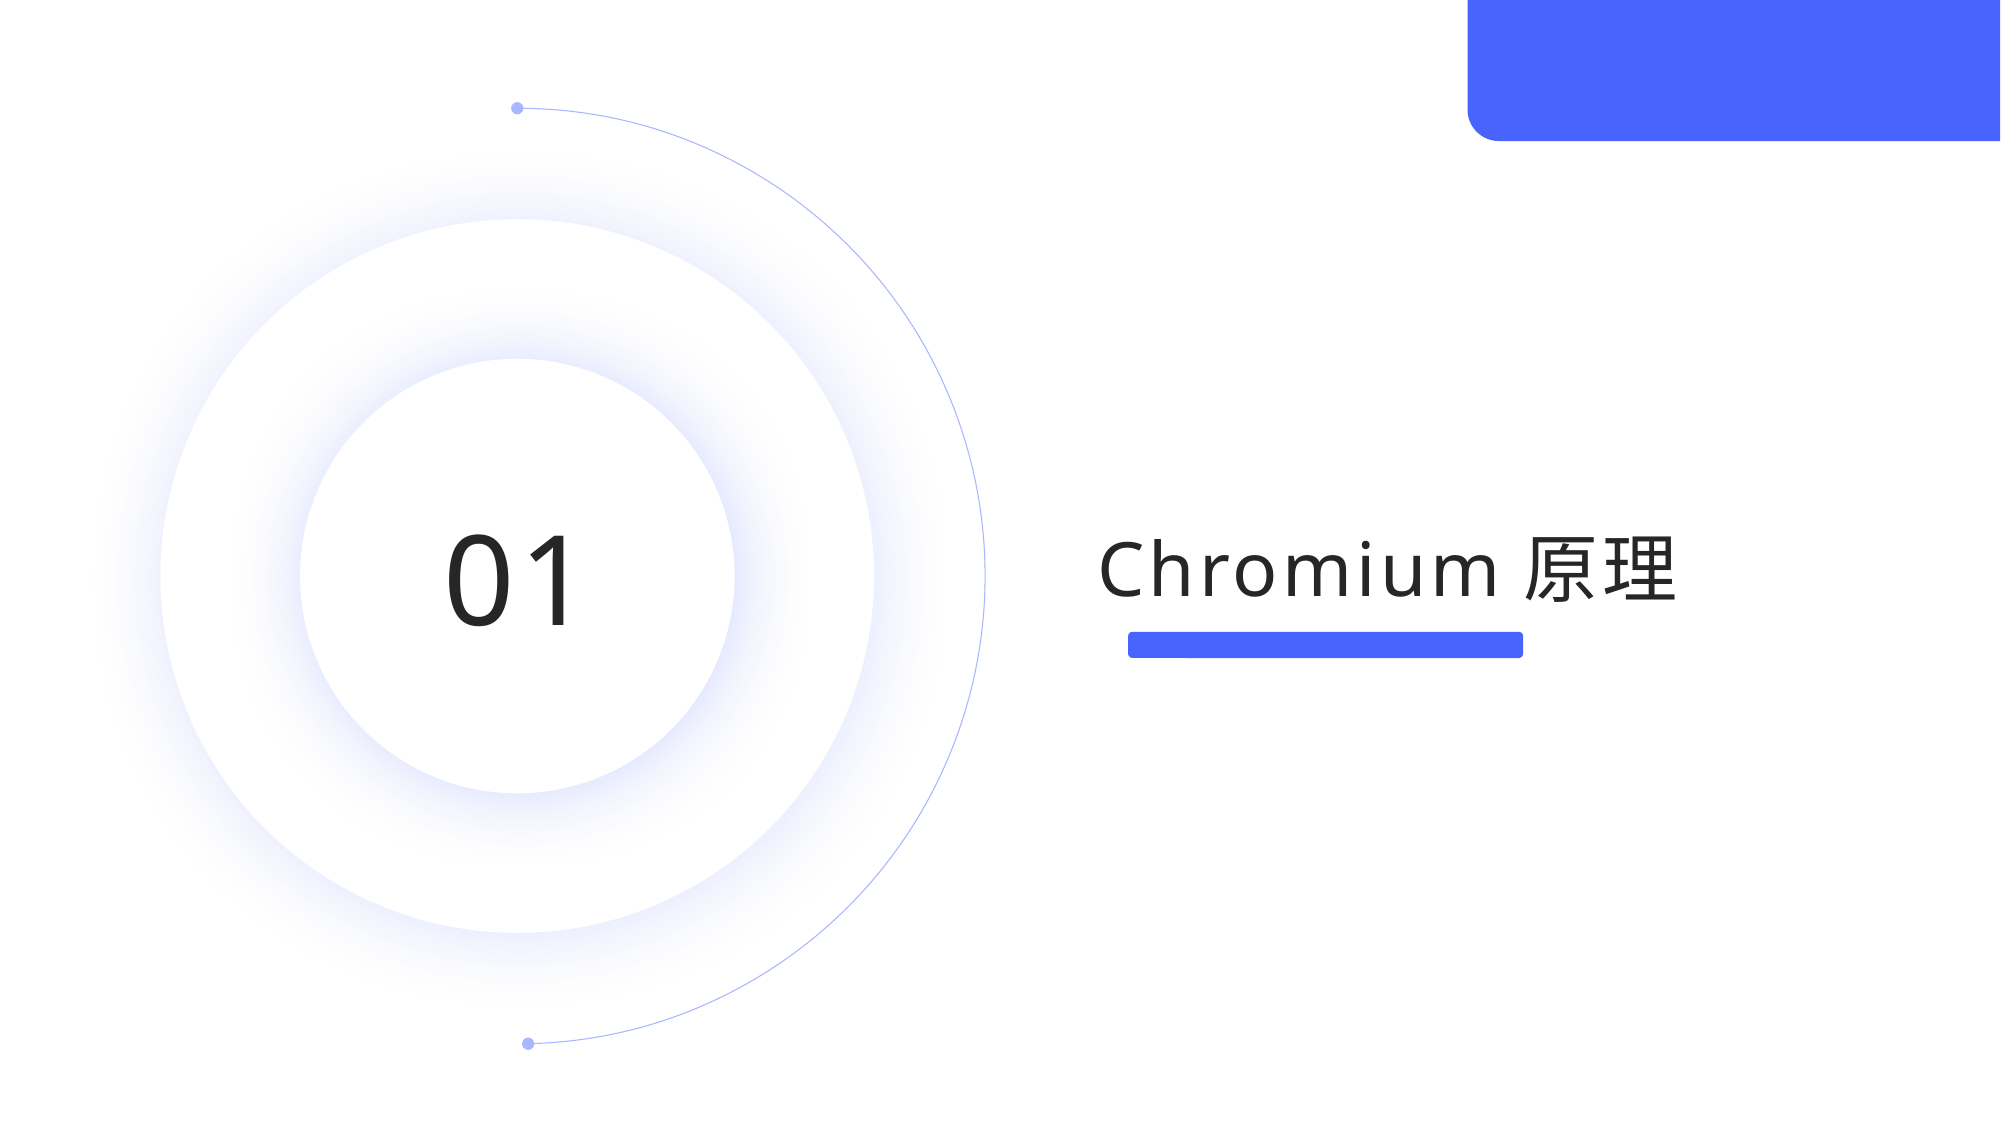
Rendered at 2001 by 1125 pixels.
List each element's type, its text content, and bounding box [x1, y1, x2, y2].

list 01 [300, 492, 735, 692]
title Chromium原理 [1082, 343, 1904, 620]
